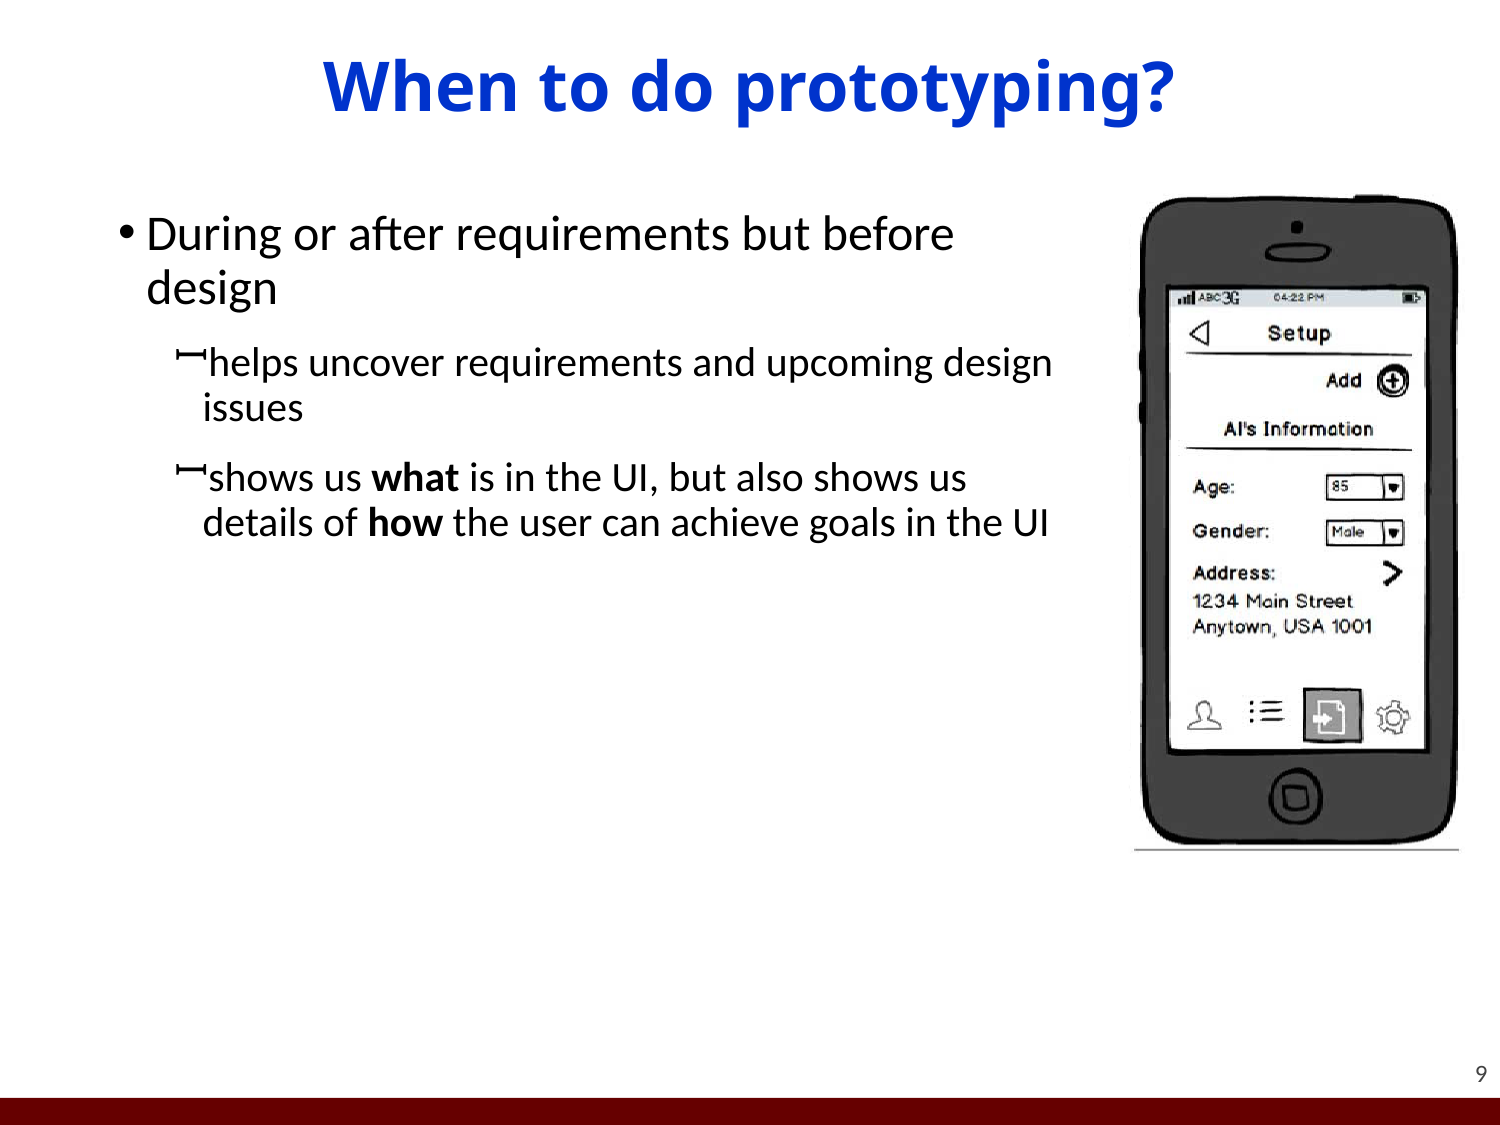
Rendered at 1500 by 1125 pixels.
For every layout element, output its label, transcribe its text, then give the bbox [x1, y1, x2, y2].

list During or after requirements but before design helps uncover requirements and upcoming design issues shows us what is in the UI, but also shows us details of how the user can achieve goals in the UI [103, 199, 1088, 1014]
title When to do prototyping? [103, 18, 1397, 160]
picture [1128, 137, 1472, 901]
